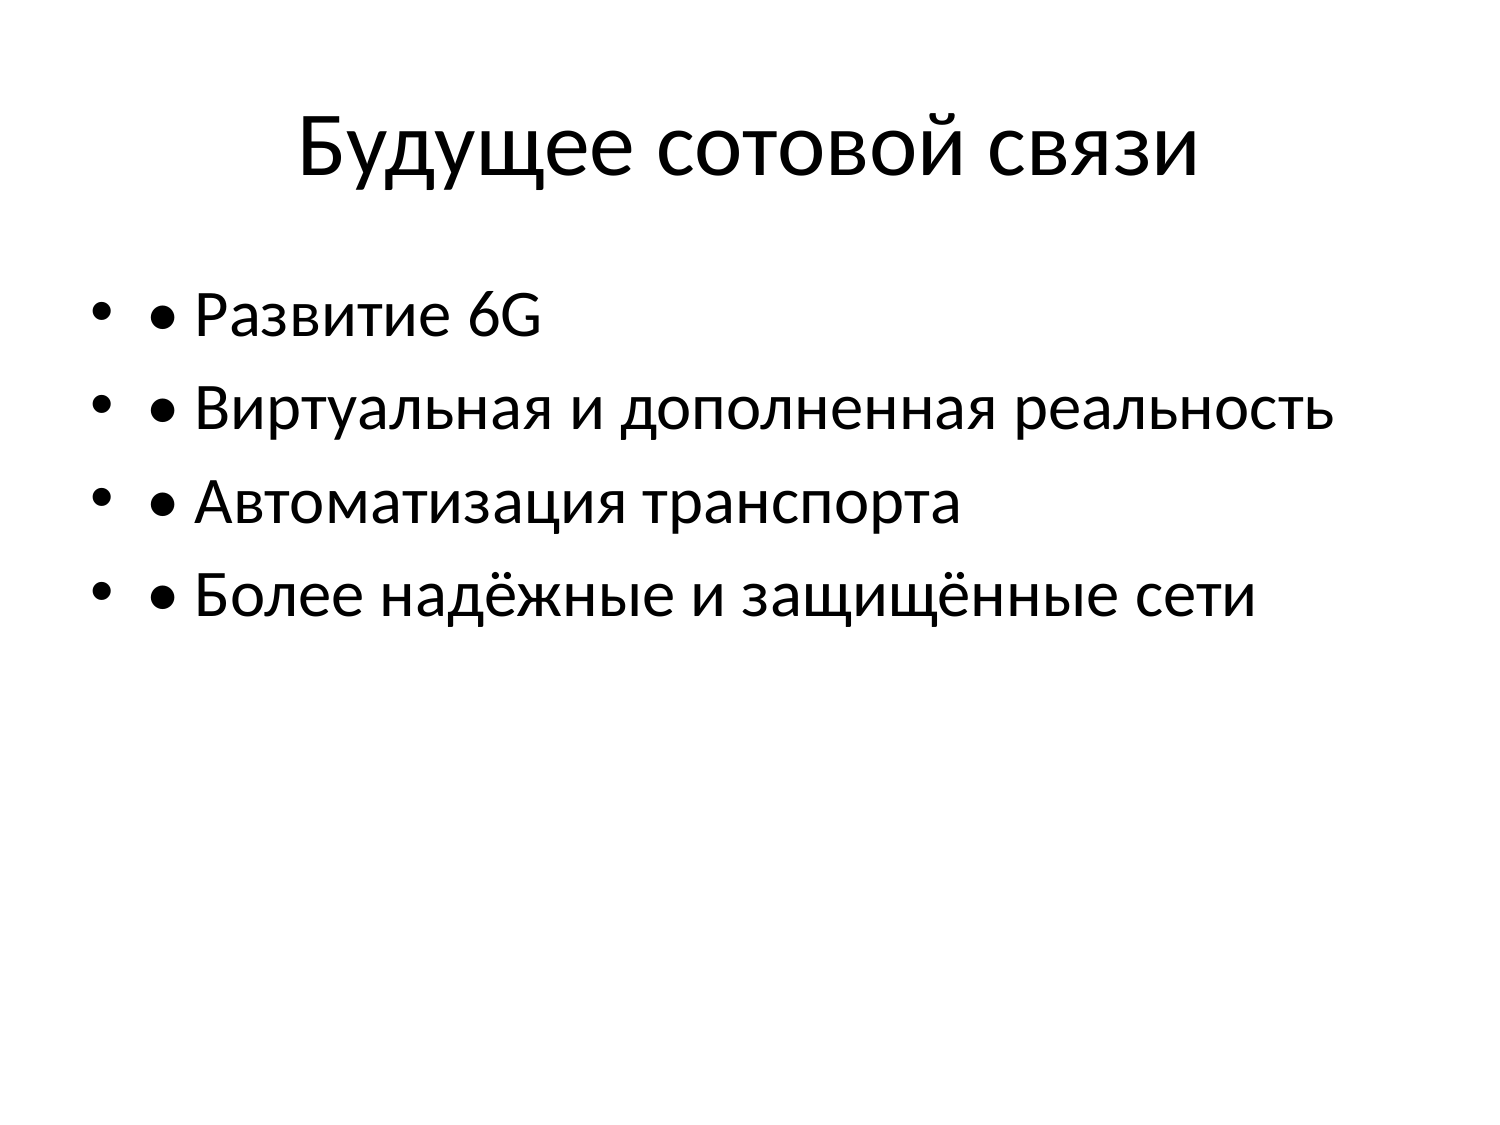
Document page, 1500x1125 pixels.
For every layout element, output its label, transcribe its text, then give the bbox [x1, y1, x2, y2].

title Будущее сотовой связи [75, 45, 1425, 233]
list • Развитие 6G • Виртуальная и дополненная реальность • Автоматизация транспорта • Более надёжные и защищённые сети [75, 262, 1425, 1005]
